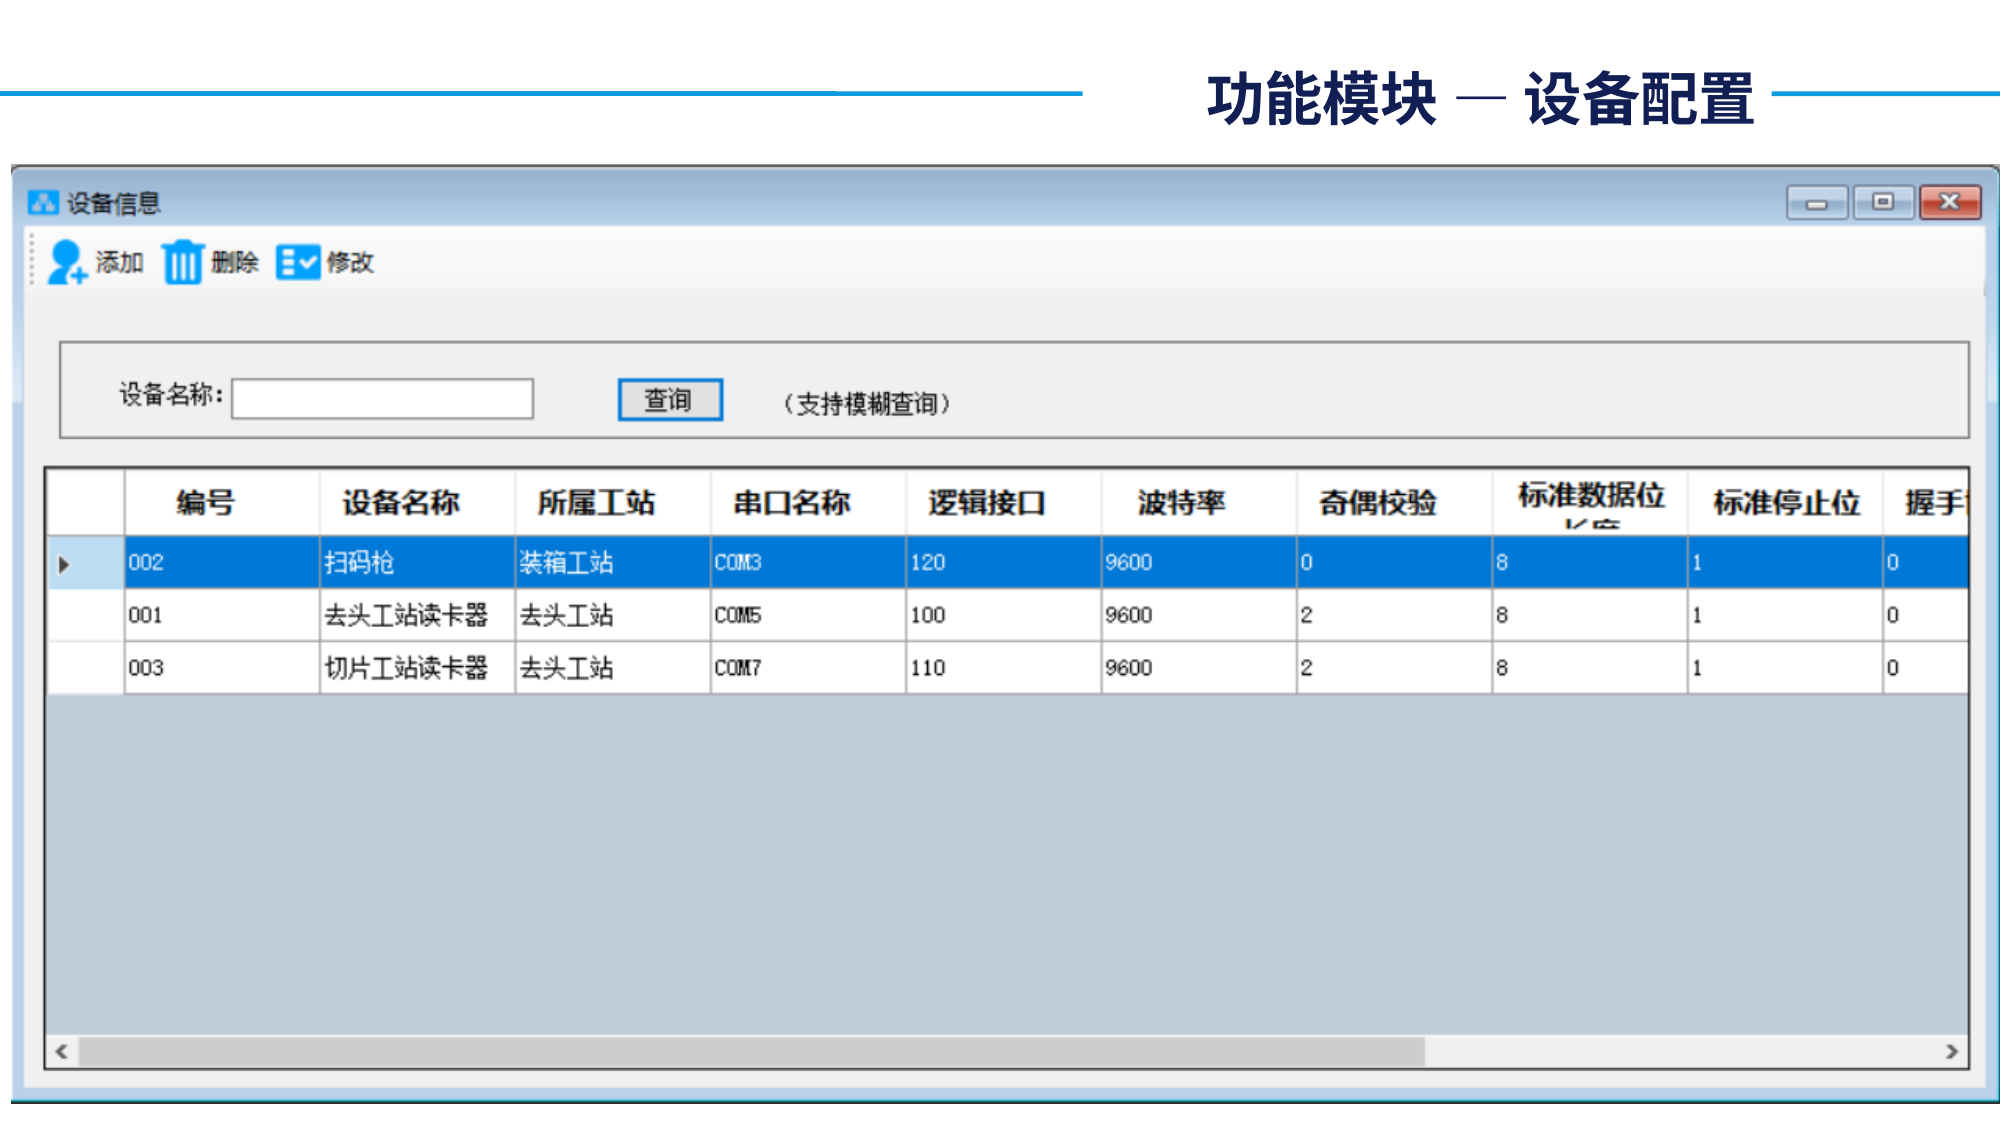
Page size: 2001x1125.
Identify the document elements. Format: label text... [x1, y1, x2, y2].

picture [11, 164, 2000, 1104]
title 功能模块 — 设备配置 [1082, 54, 1772, 141]
